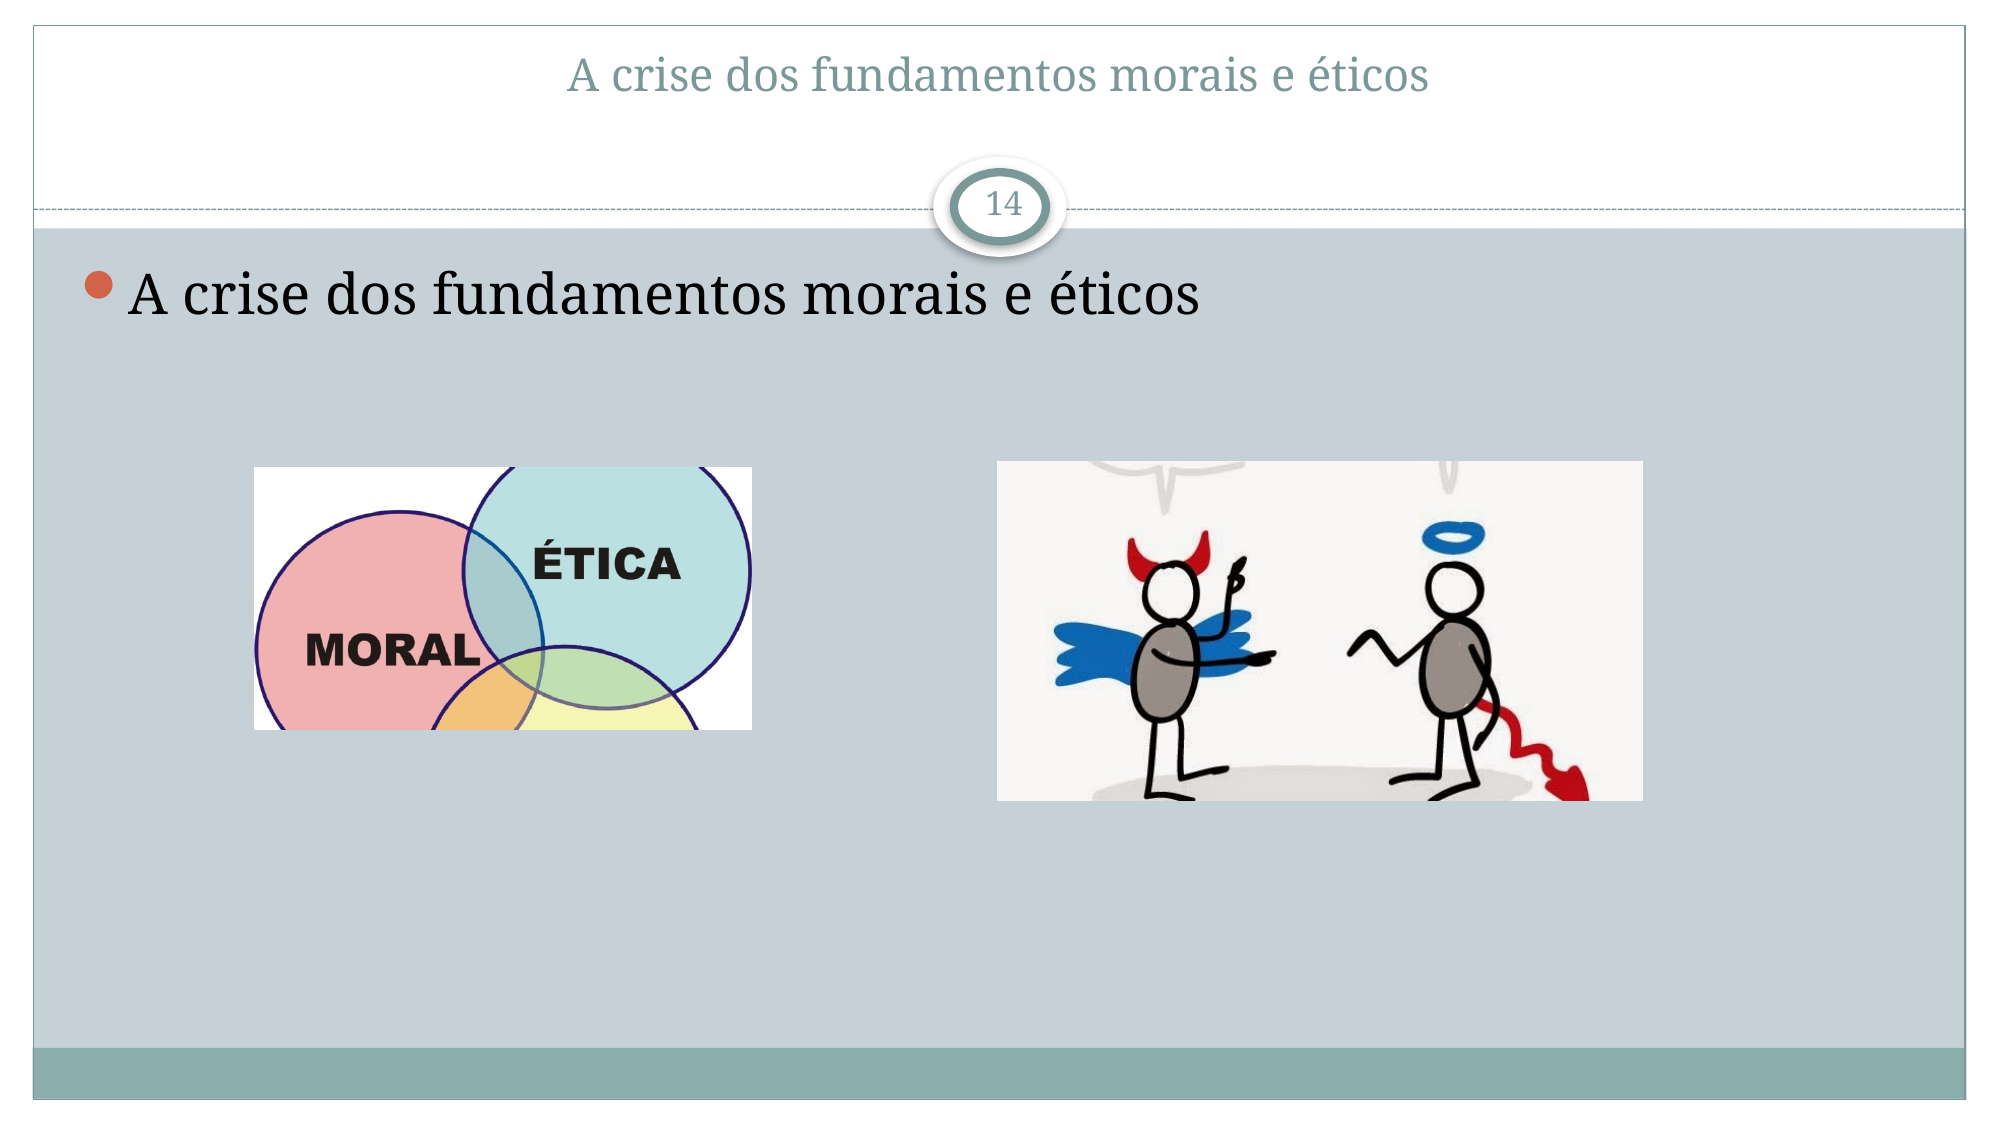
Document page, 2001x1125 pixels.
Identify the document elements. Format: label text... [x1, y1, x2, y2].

slide_number 14 [953, 168, 1054, 241]
picture [253, 467, 752, 730]
picture [996, 461, 1643, 801]
list A crise dos fundamentos morais e éticos [66, 250, 1926, 1001]
title A crise dos fundamentos morais e éticos [66, 37, 1933, 162]
